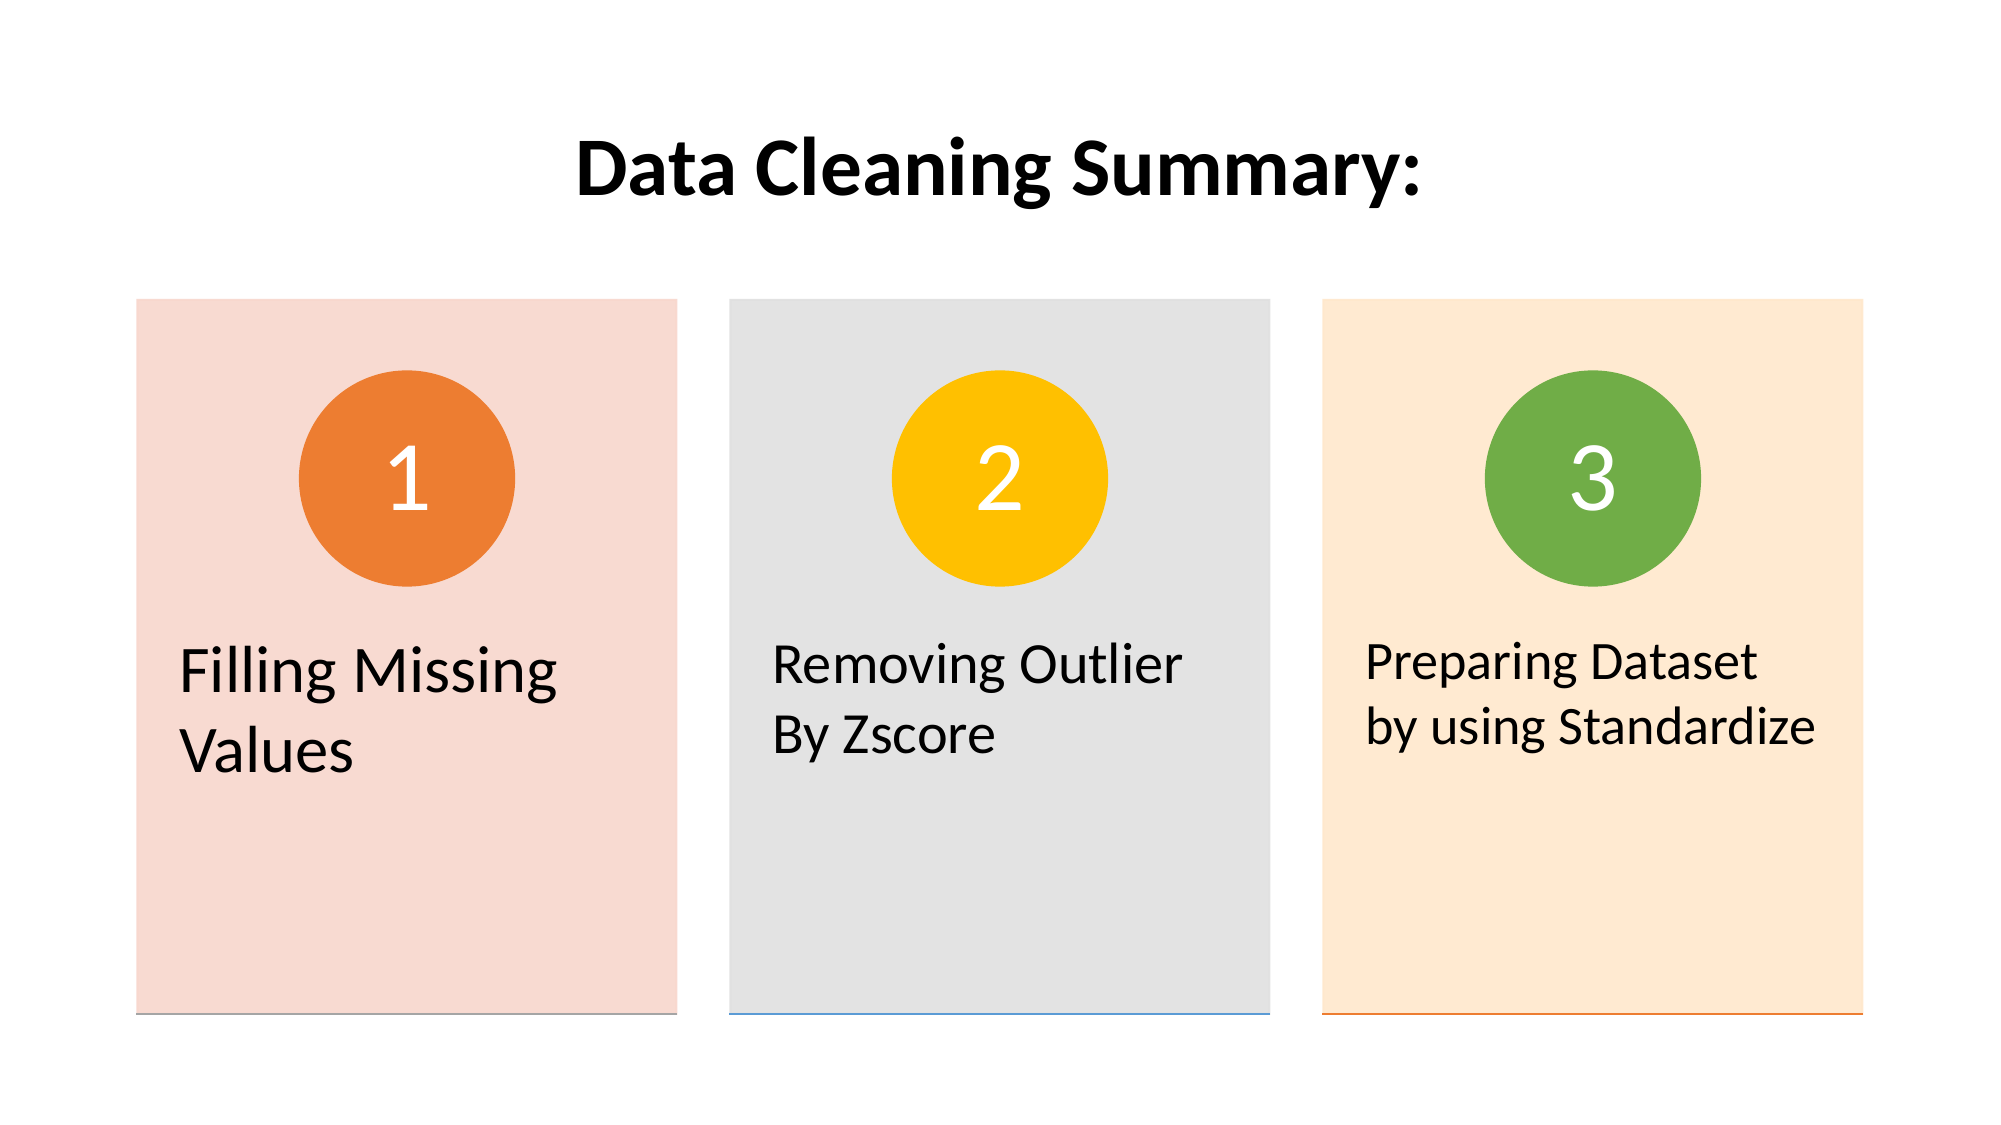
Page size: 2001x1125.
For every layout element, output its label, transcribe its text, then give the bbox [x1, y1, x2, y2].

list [137, 299, 1863, 1014]
title Data Cleaning Summary: [137, 59, 1863, 278]
